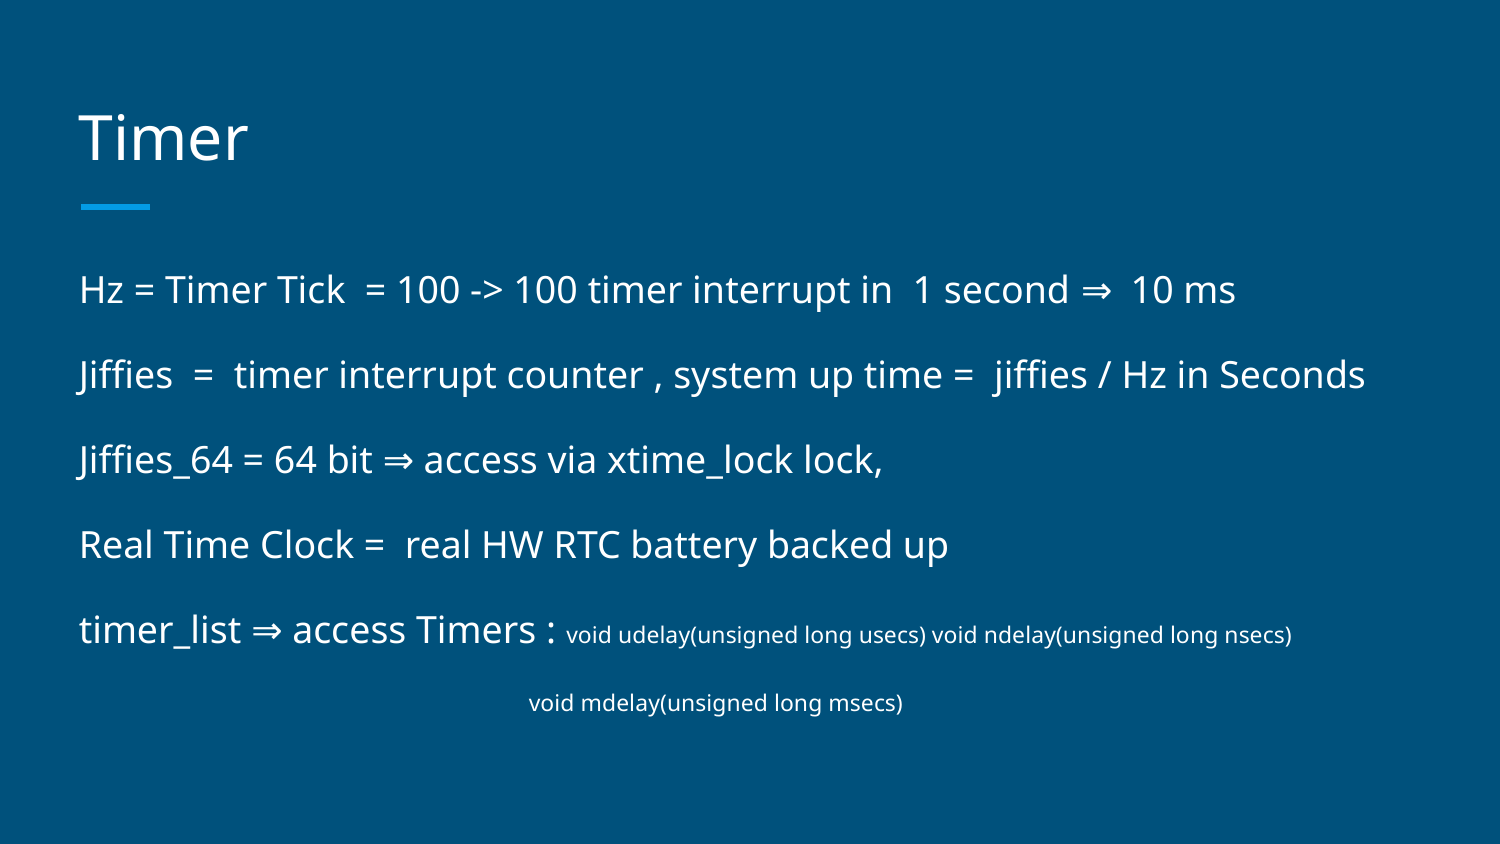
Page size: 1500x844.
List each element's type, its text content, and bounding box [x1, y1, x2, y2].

list Hz = Timer Tick = 100 -> 100 timer interrupt in 1 second ⇒ 10 ms Jiffies = timer interrupt counter , system up time = jiffies / Hz in Seconds Jiffies_64 = 64 bit ⇒ access via xtime_lock lock, Real Time Clock = real HW RTC battery backed up timer_list ⇒ access Timers : void udelay(unsigned long usecs) void ndelay(unsigned long nsecs) void mdelay(unsigned long msecs) [63, 244, 1437, 750]
title Timer [63, 75, 1437, 188]
